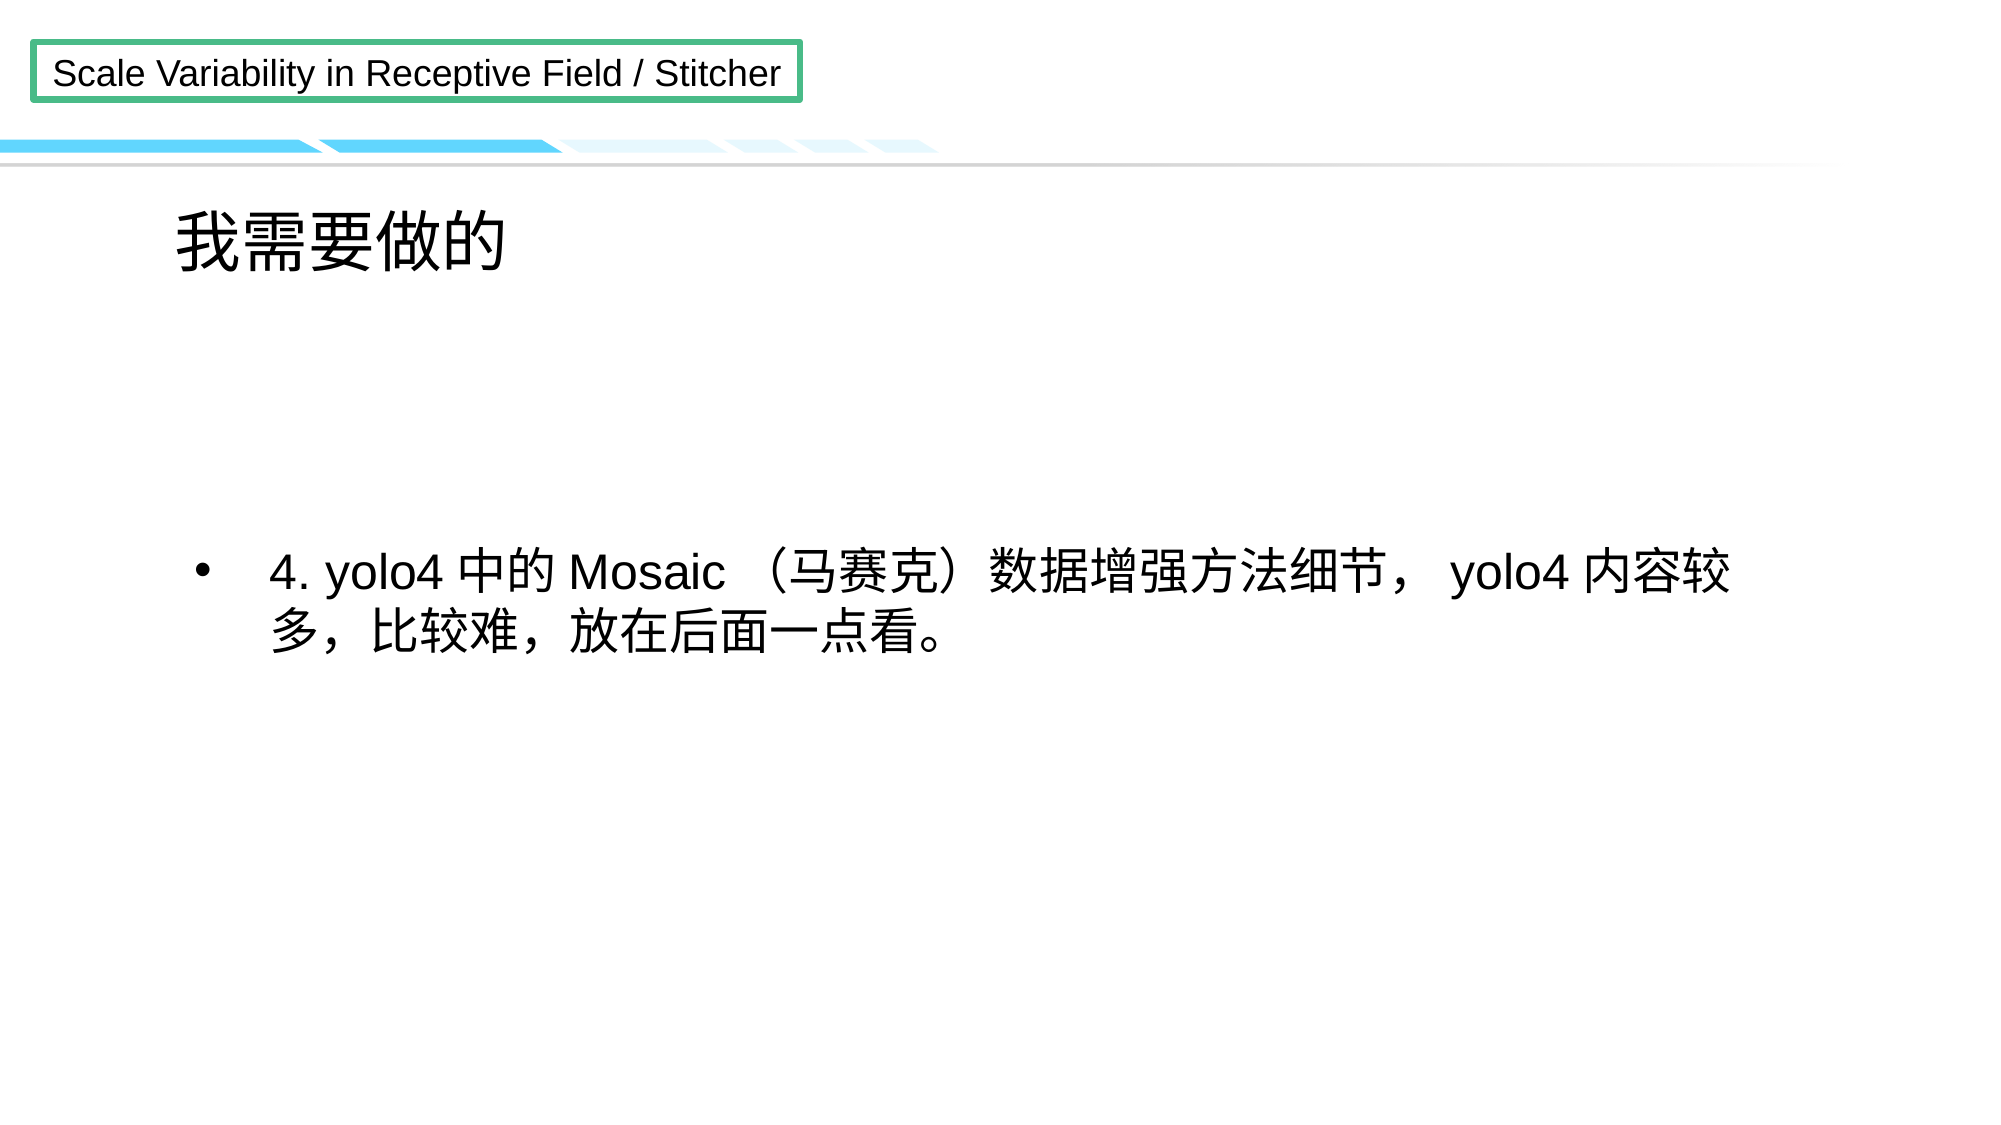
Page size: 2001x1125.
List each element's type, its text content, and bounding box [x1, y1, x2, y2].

title 我需要做的 [174, 200, 889, 281]
picture [0, 163, 1851, 167]
text_box 4. yolo4中的Mosaic（马赛克）数据增强方法细节，yolo4内容较多，比较难，放在后面一点看。 [180, 532, 1763, 600]
